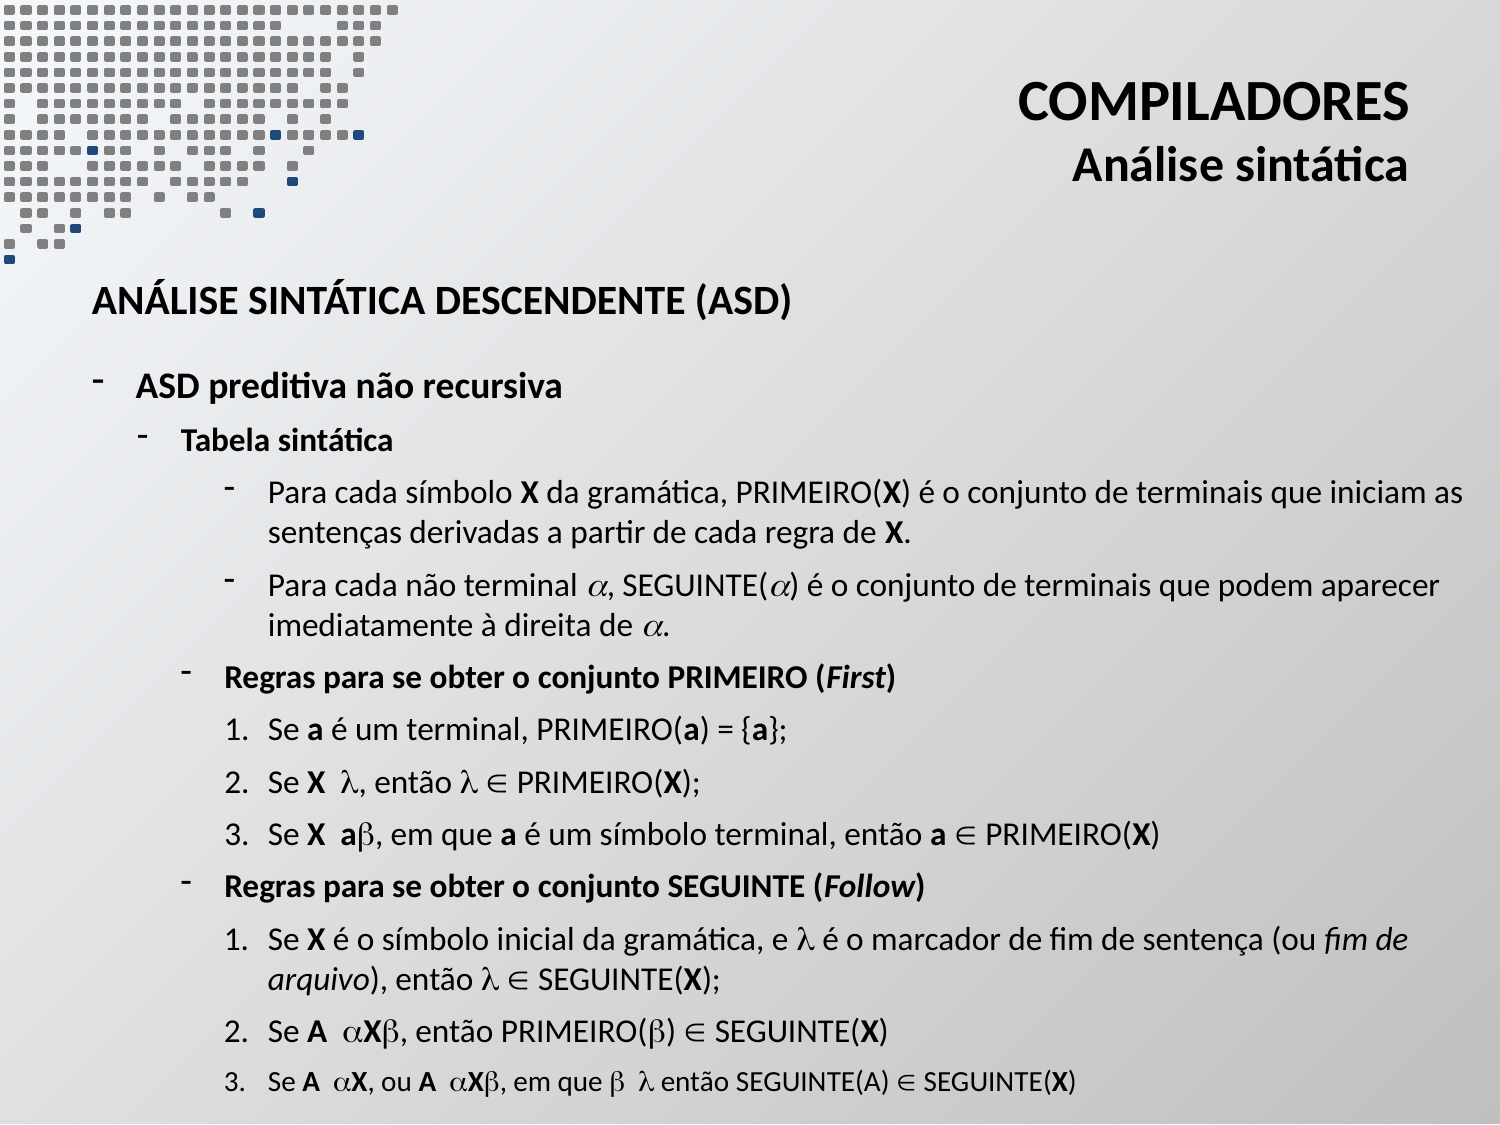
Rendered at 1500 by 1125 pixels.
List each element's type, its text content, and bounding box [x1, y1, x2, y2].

title Compiladores Análise sintática [75, 45, 1425, 209]
